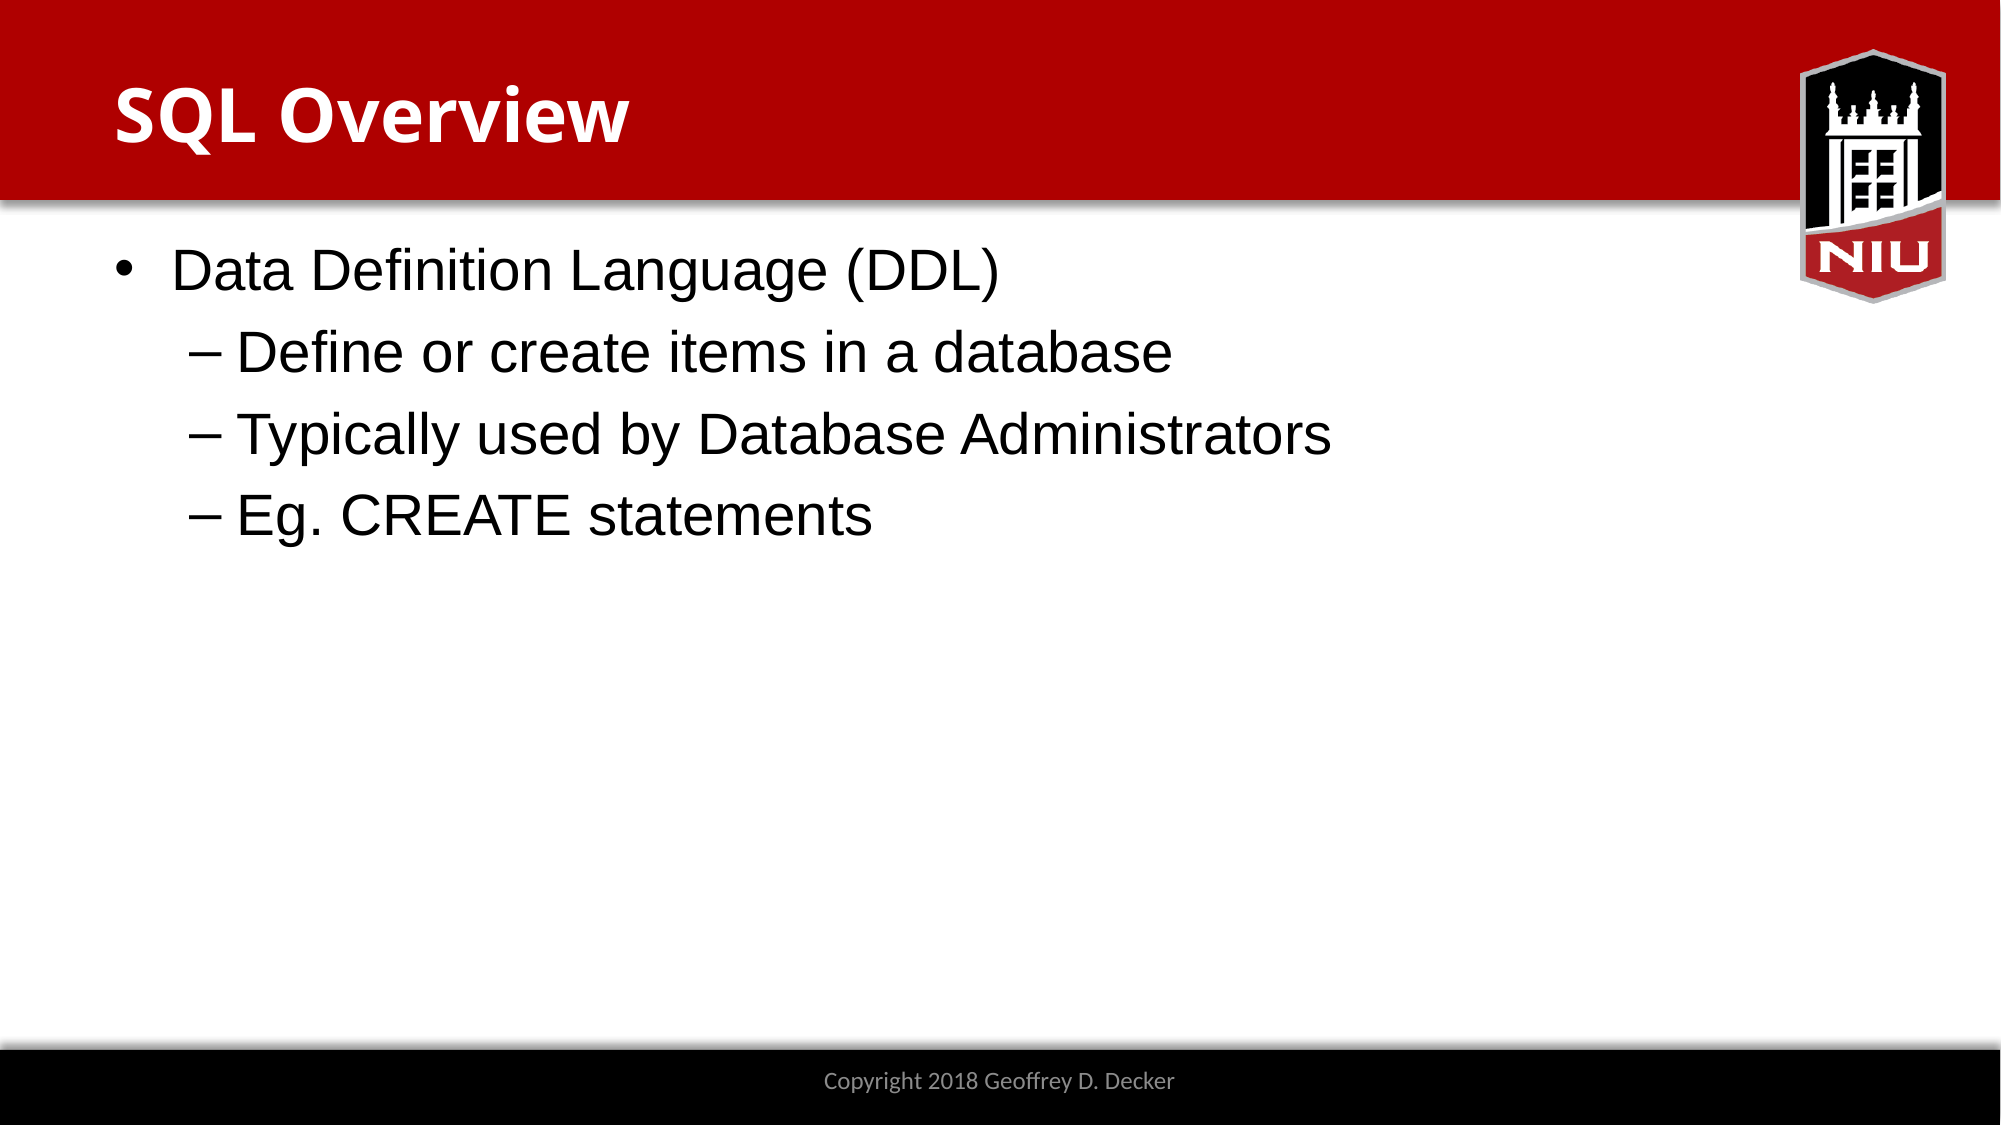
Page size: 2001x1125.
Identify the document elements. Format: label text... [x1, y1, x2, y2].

footer Copyright 2018 Geoffrey D. Decker [683, 1050, 1317, 1110]
picture [1800, 49, 1946, 304]
title SQL Overview [99, 24, 1750, 200]
list Data Definition Language (DDL) Define or create items in a database Typically used by Database Administrators Eg. CREATE statements [99, 224, 1817, 988]
